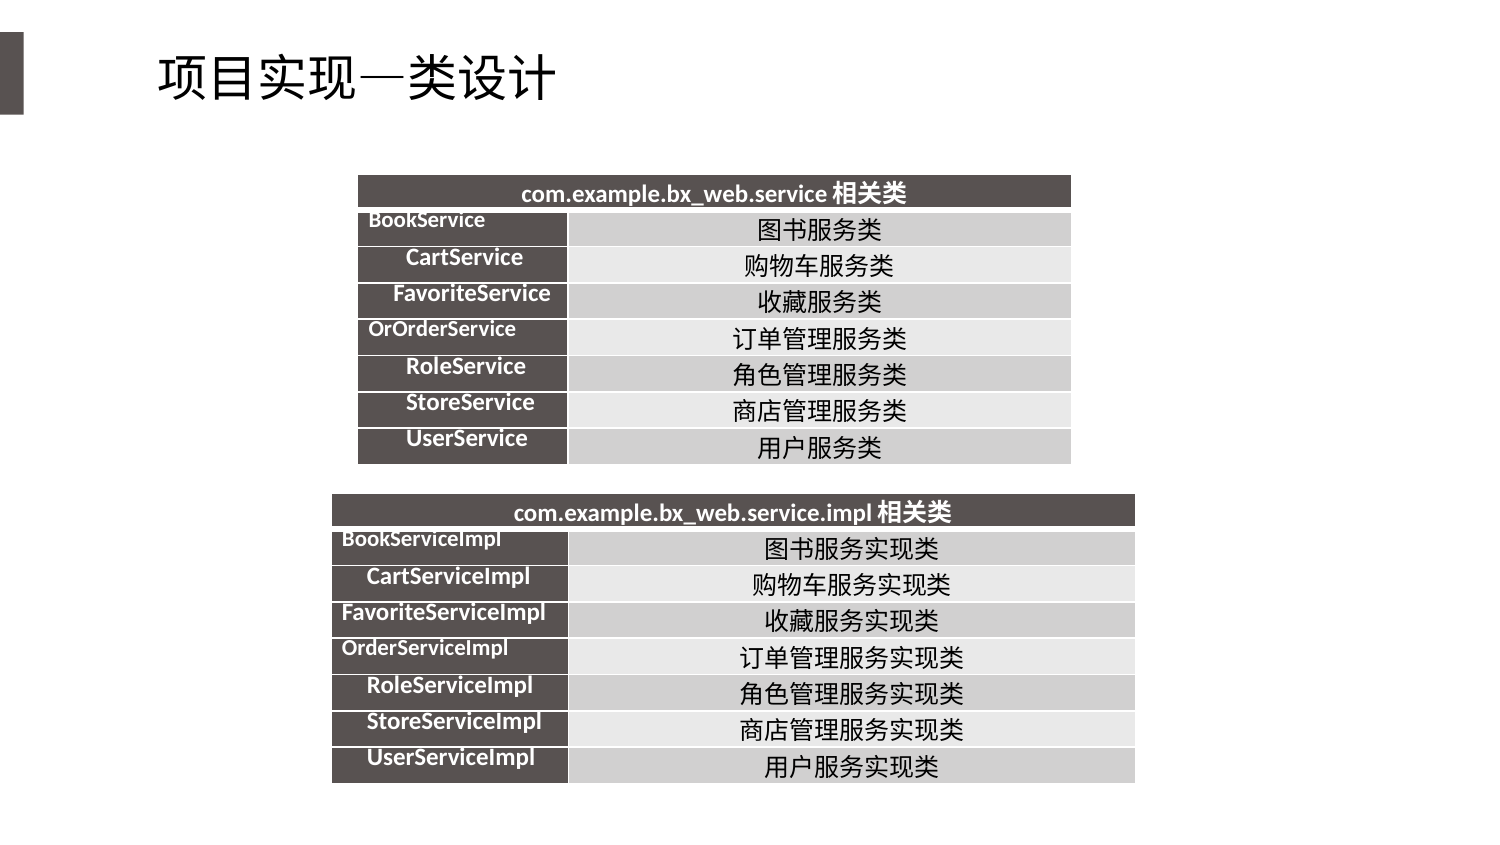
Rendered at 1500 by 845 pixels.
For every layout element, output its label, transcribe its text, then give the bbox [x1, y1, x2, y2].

table_cell 购物车服务类 [569, 247, 1071, 282]
table_header com.example.bx_web.service相关类 [358, 175, 1071, 207]
table_cell 收藏服务实现类 [569, 603, 1135, 637]
table_cell CartServiceImpl [332, 566, 568, 601]
table_cell BookServiceImpl [332, 532, 568, 565]
table_cell FavoriteServiceImpl [332, 603, 568, 637]
table_cell 用户服务实现类 [569, 748, 1135, 783]
table_cell 图书服务类 [569, 213, 1071, 246]
table_cell 商店管理服务实现类 [569, 712, 1135, 746]
table_cell 订单管理服务实现类 [569, 639, 1135, 674]
table_cell StoreService [358, 393, 567, 427]
table_cell UserServiceImpl [332, 748, 568, 783]
table_cell 购物车服务实现类 [569, 566, 1135, 601]
table_cell OrOrderService [358, 320, 567, 355]
table_cell OrderServiceImpl [332, 639, 568, 674]
table_cell 角色管理服务类 [569, 356, 1071, 391]
table_cell BookService [358, 213, 567, 246]
text_box 项目实现—类设计 [39, 42, 675, 111]
table_header com.example.bx_web.service.impl相关类 [332, 494, 1135, 526]
table_cell RoleServiceImpl [332, 675, 568, 710]
table_cell 订单管理服务类 [569, 320, 1071, 355]
table_cell 角色管理服务实现类 [569, 675, 1135, 710]
table_cell 用户服务类 [569, 429, 1071, 464]
table_cell 收藏服务类 [569, 284, 1071, 318]
table_cell RoleService [358, 356, 567, 391]
table_cell 商店管理服务类 [569, 393, 1071, 427]
table_cell CartService [358, 247, 567, 282]
table_cell FavoriteService [358, 284, 567, 318]
table_cell StoreServiceImpl [332, 712, 568, 746]
table_cell UserService [358, 429, 567, 464]
table_cell 图书服务实现类 [569, 532, 1135, 565]
